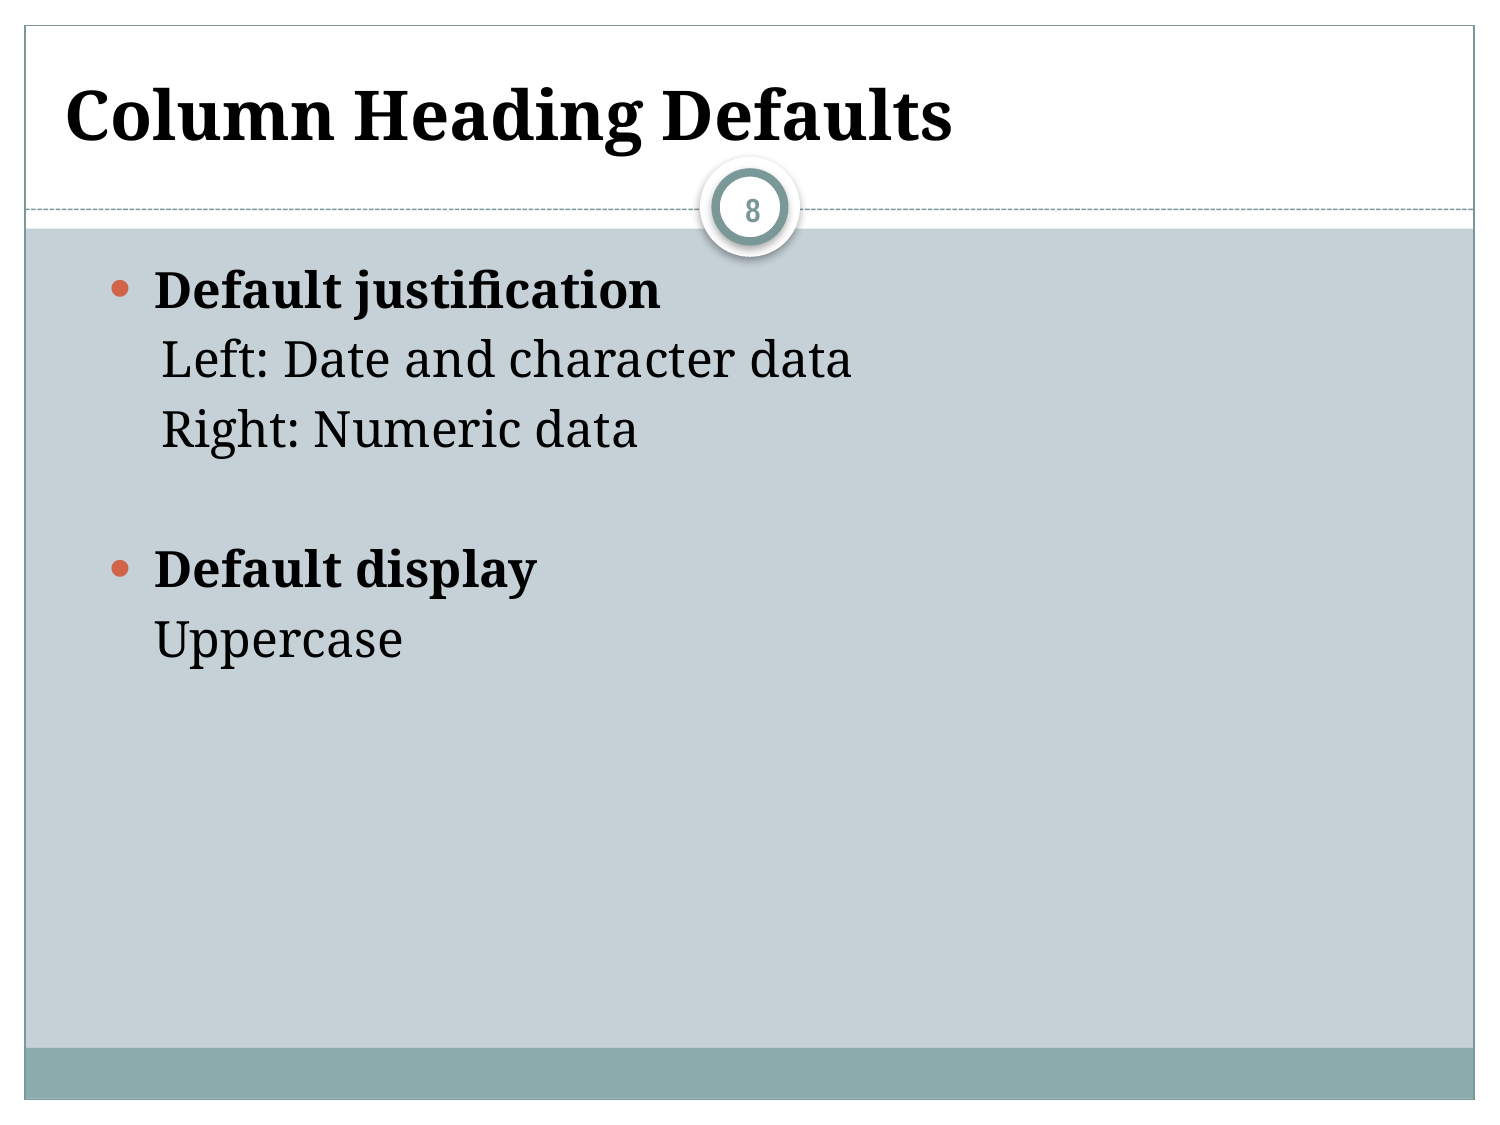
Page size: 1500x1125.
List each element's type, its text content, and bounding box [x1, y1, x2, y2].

slide_number 8 [715, 168, 791, 241]
title Column Heading Defaults [49, 37, 1450, 163]
list Default justification Left: Date and character data Right: Numeric data Default display Uppercase [49, 250, 1445, 1001]
